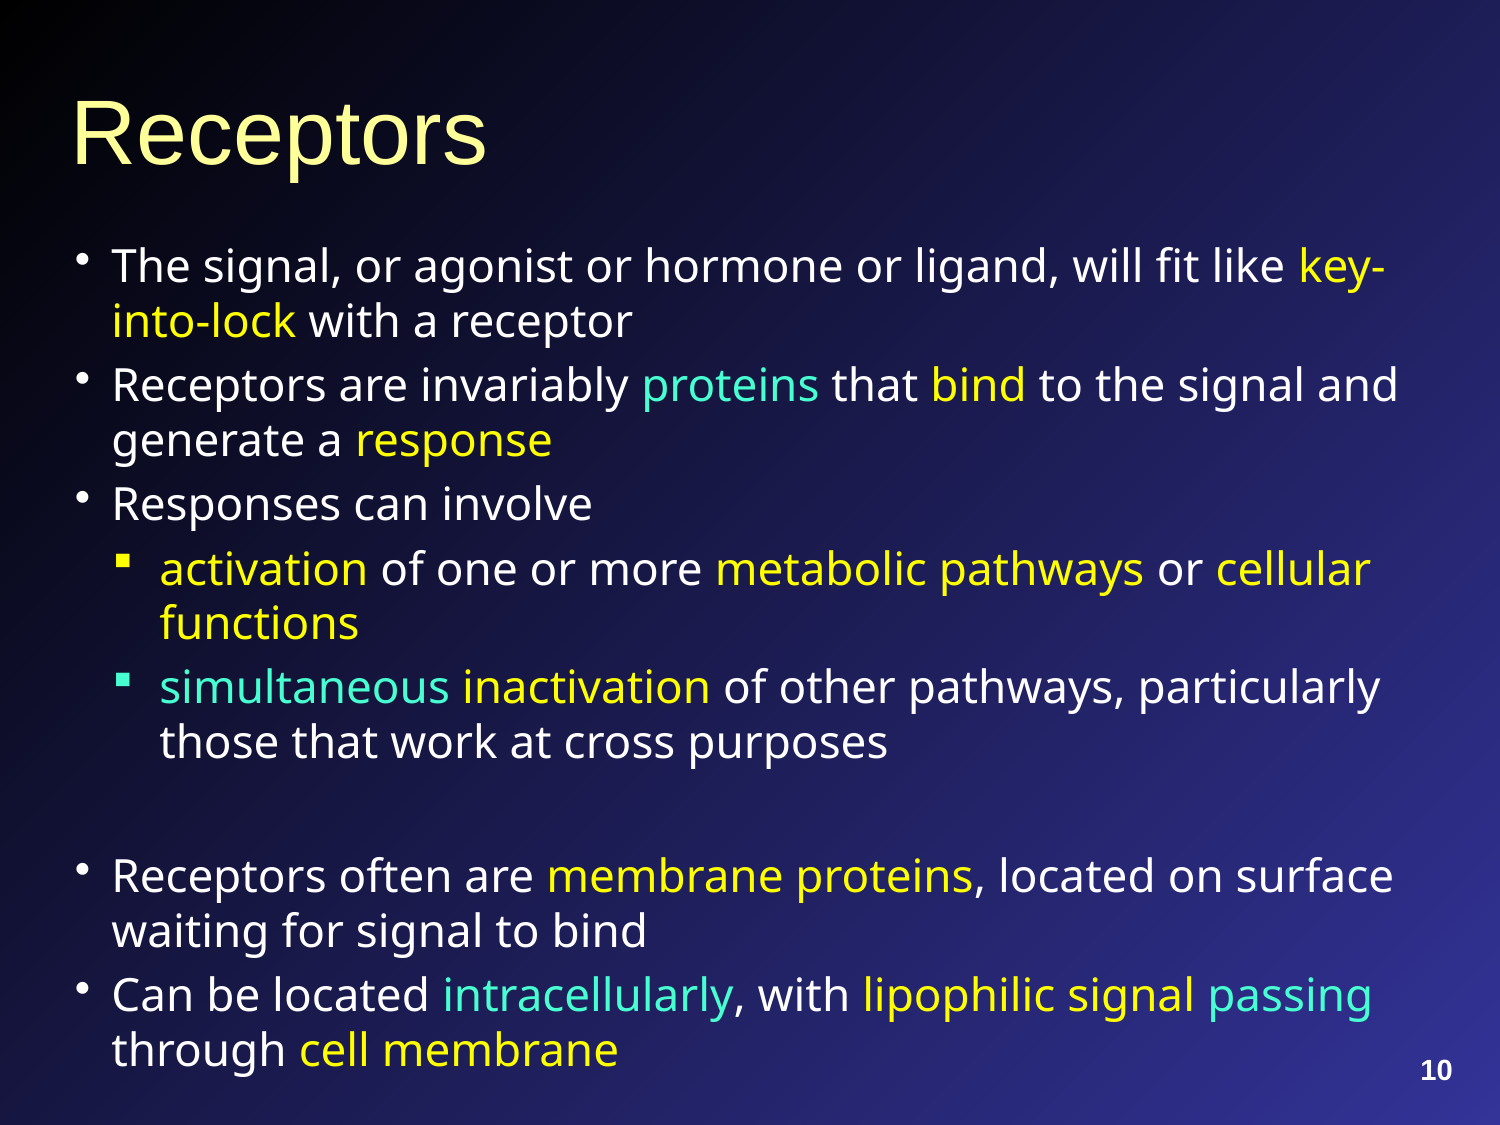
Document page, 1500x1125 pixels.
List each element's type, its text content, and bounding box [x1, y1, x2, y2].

title Receptors [55, 65, 1435, 192]
slide_number 10 [1117, 1038, 1468, 1099]
list The signal, or agonist or hormone or ligand, will fit like key-into-lock with a receptor Receptors are invariably proteins that bind to the signal and generate a response Responses can involve activation of one or more metabolic pathways or cellular functions simultaneous inactivation of other pathways, particularly those that work at cross purposes Receptors often are membrane proteins, located on surface waiting for signal to bind Can be located intracellularly, with lipophilic signal passing through cell membrane [59, 228, 1437, 1006]
